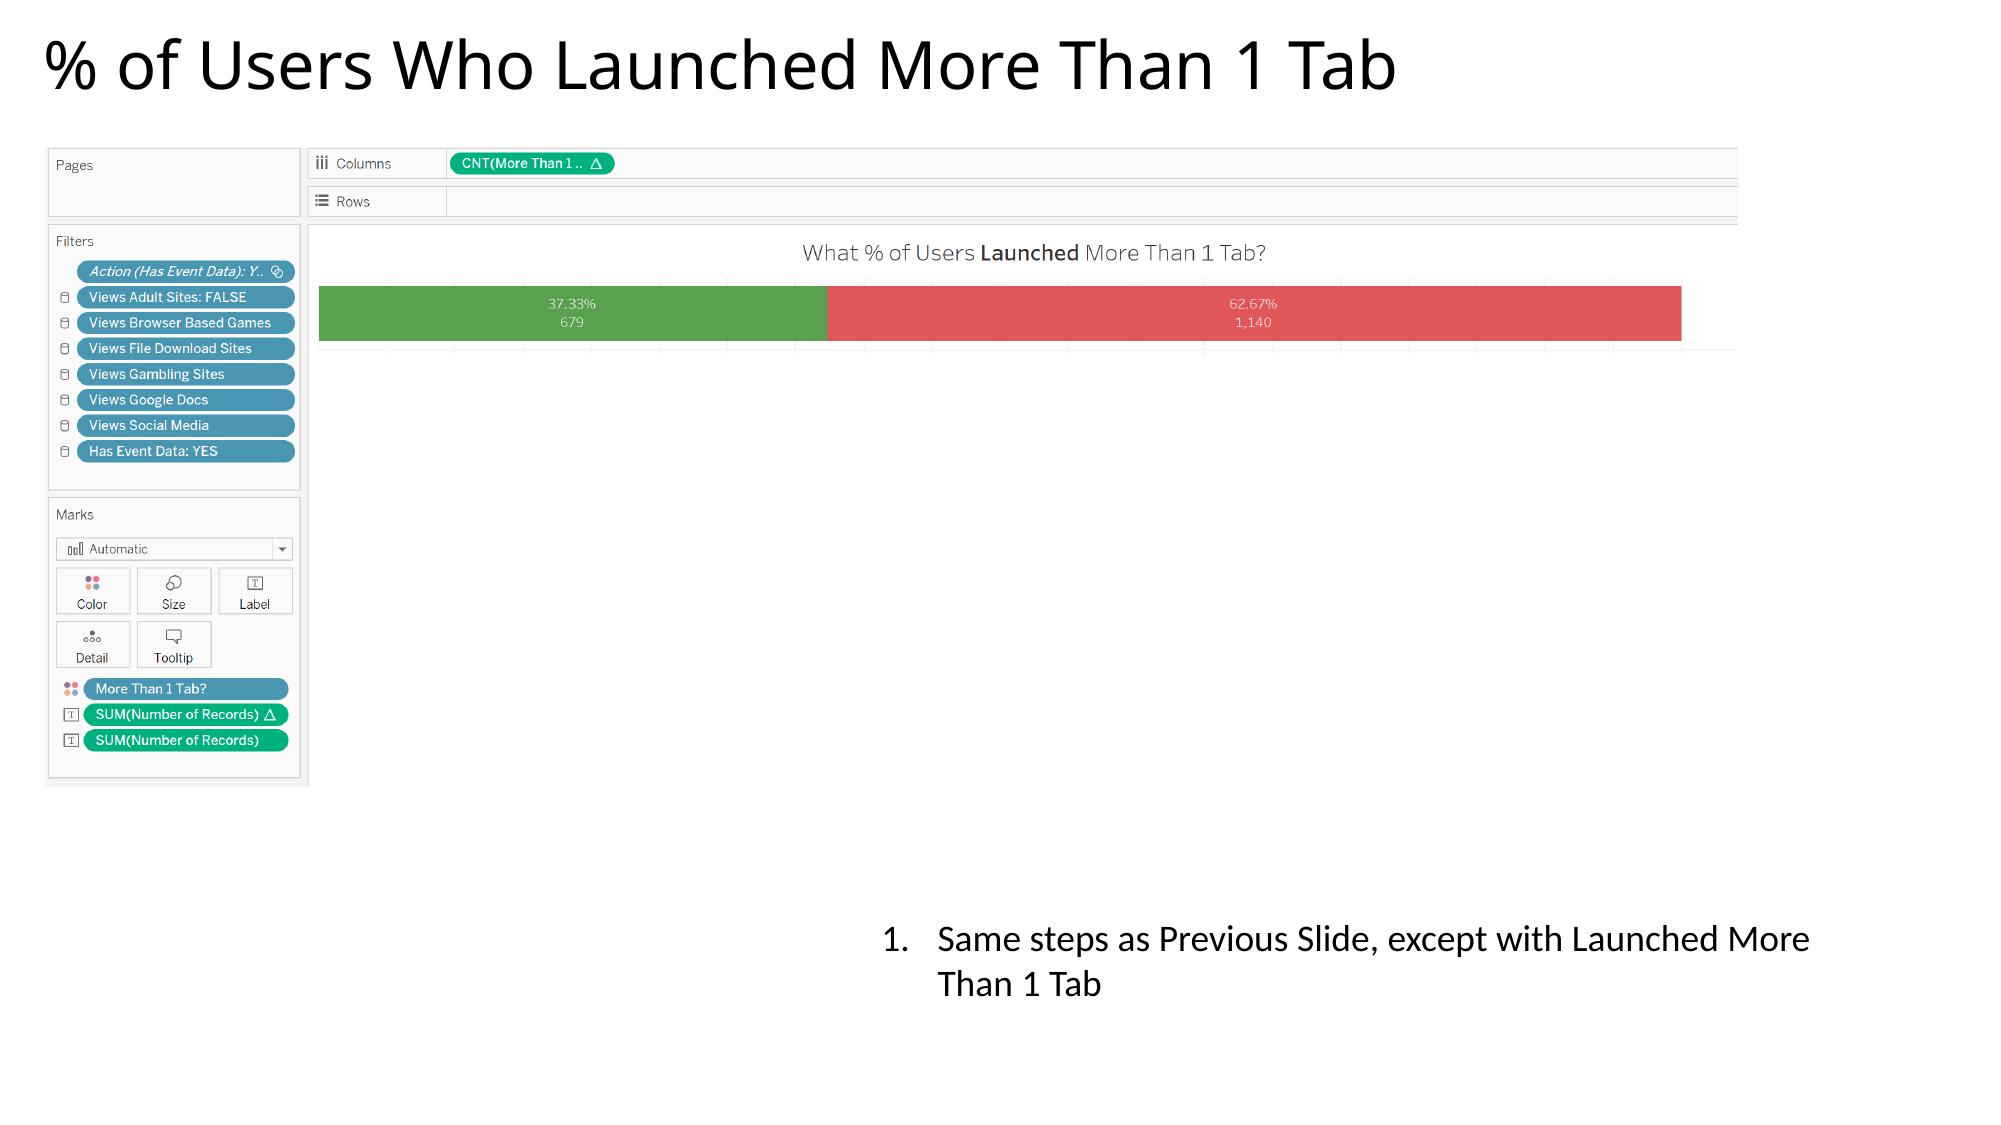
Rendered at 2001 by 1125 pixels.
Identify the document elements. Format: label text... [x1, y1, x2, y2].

text_box Same steps as Previous Slide, except with Launched More Than 1 Tab [866, 906, 1867, 1012]
picture [45, 147, 1738, 787]
title % of Users Who Launched More Than 1 Tab [28, 10, 1754, 126]
